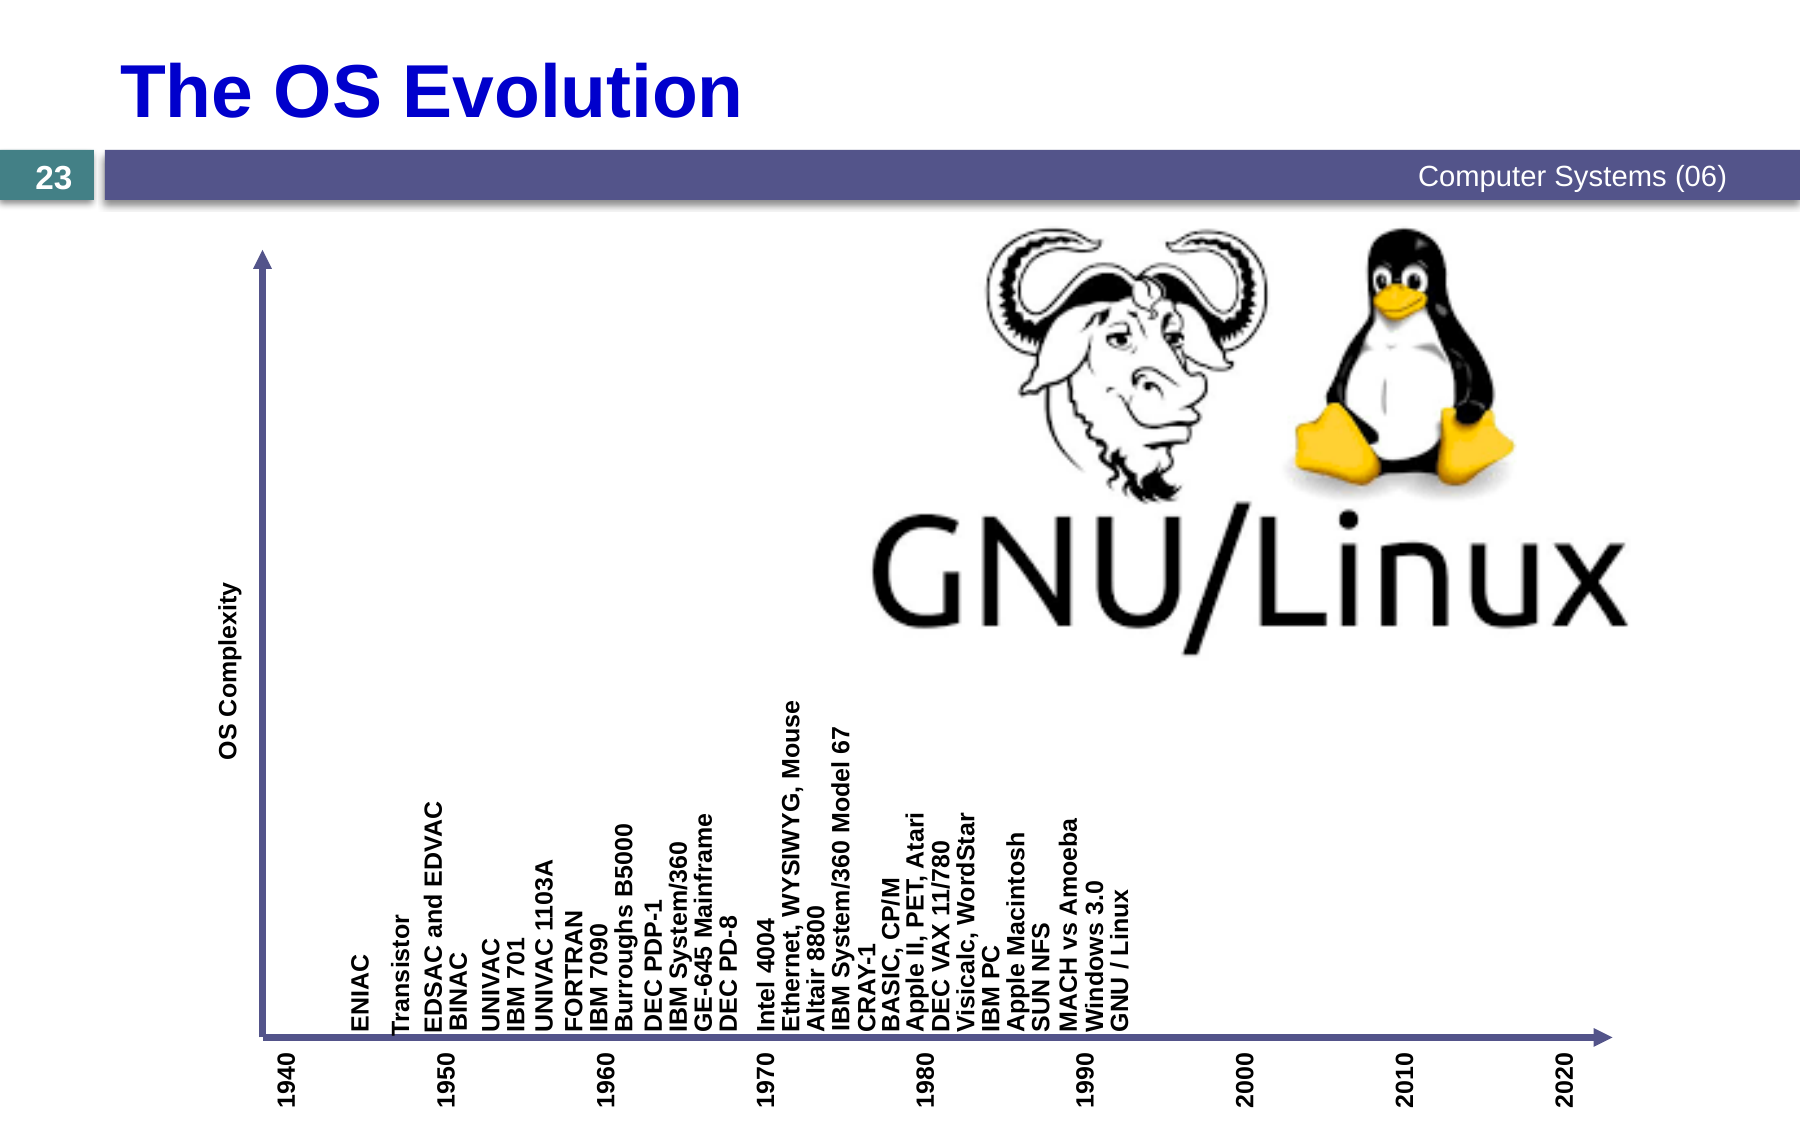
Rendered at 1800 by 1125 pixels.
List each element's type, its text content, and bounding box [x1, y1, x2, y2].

text_box 1960 [581, 1061, 627, 1125]
picture [865, 221, 1636, 663]
text_box 2020 [1540, 1048, 1586, 1125]
text_box OS Complexity [203, 500, 249, 775]
text_box 2000 [1221, 1048, 1266, 1125]
text_box 1940 [262, 1047, 308, 1125]
text_box 1980 [901, 1061, 947, 1125]
title The OS Evolution [104, 27, 1743, 148]
slide_number 23 [0, 153, 108, 199]
text_box 1990 [1061, 1061, 1106, 1125]
footer Computer Systems (06) [925, 149, 1743, 199]
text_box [335, 311, 1142, 1051]
text_box 1950 [422, 1061, 467, 1125]
text_box 2010 [1380, 1048, 1426, 1125]
text_box 1970 [741, 1061, 787, 1125]
